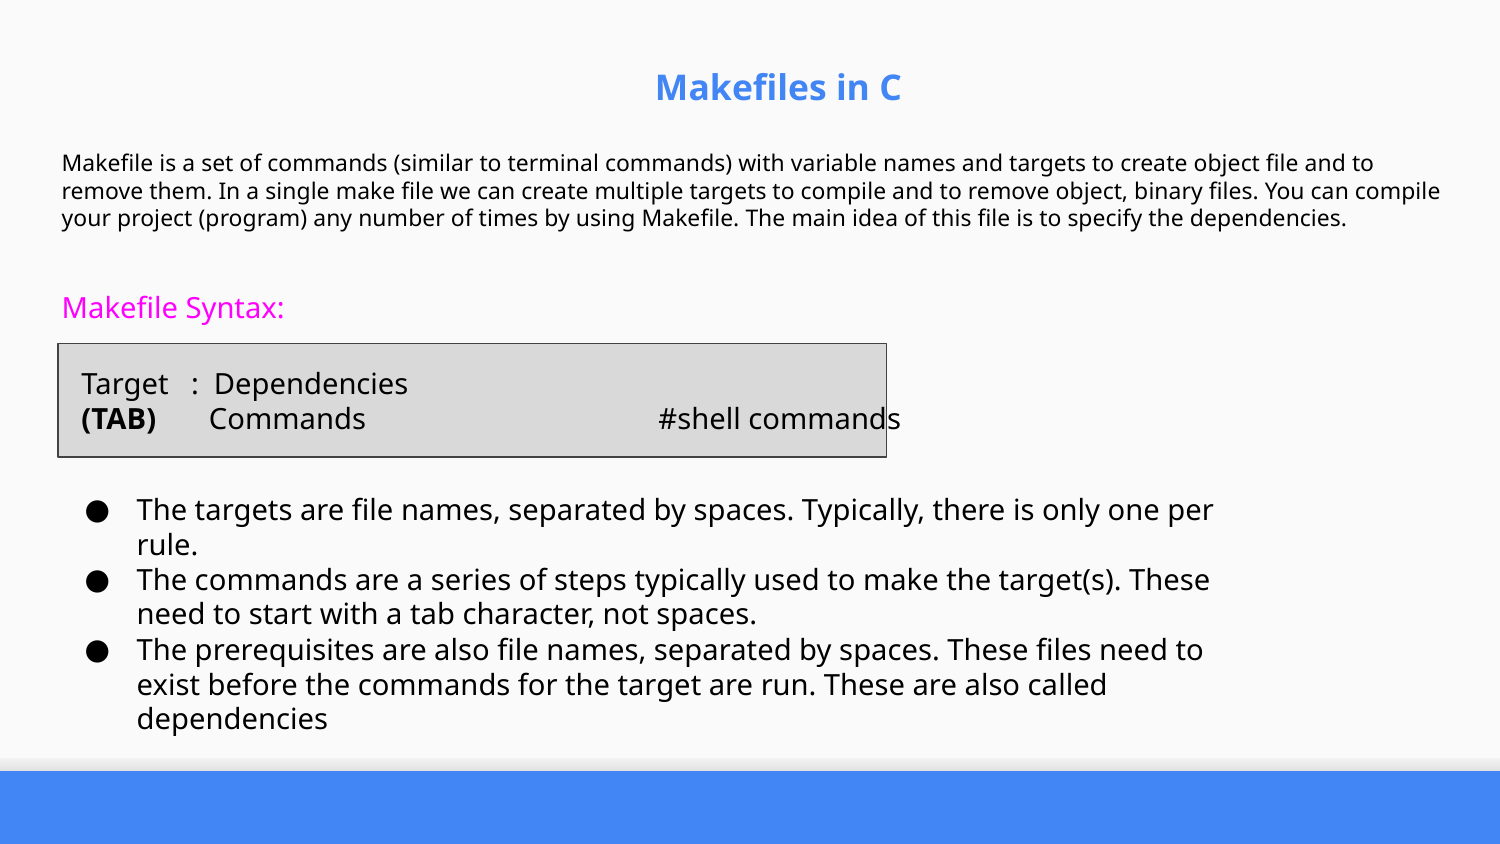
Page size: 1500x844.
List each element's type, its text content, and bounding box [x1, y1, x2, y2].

text_box Makefile Syntax: [46, 274, 1251, 340]
text_box [57, 343, 887, 458]
text_box The targets are file names, separated by spaces. Typically, there is only one per rule. The commands are a series of steps typically used to make the target(s). These need to start with a tab character, not spaces. The prerequisites are also file names, separated by spaces. These files need to exist before the commands for the target are run. These are also called dependencies [46, 476, 1251, 751]
text_box Target : Dependencies (TAB) Commands #shell commands [66, 350, 1271, 450]
text_box Makefiles in C [519, 49, 1038, 123]
text_box Makefile is a set of commands (similar to terminal commands) with variable names and targets to create object file and to remove them. In a single make file we can create multiple targets to compile and to remove object, binary files. You can compile your project (program) any number of times by using Makefile. The main idea of this file is to specify the dependencies. [46, 133, 1464, 247]
